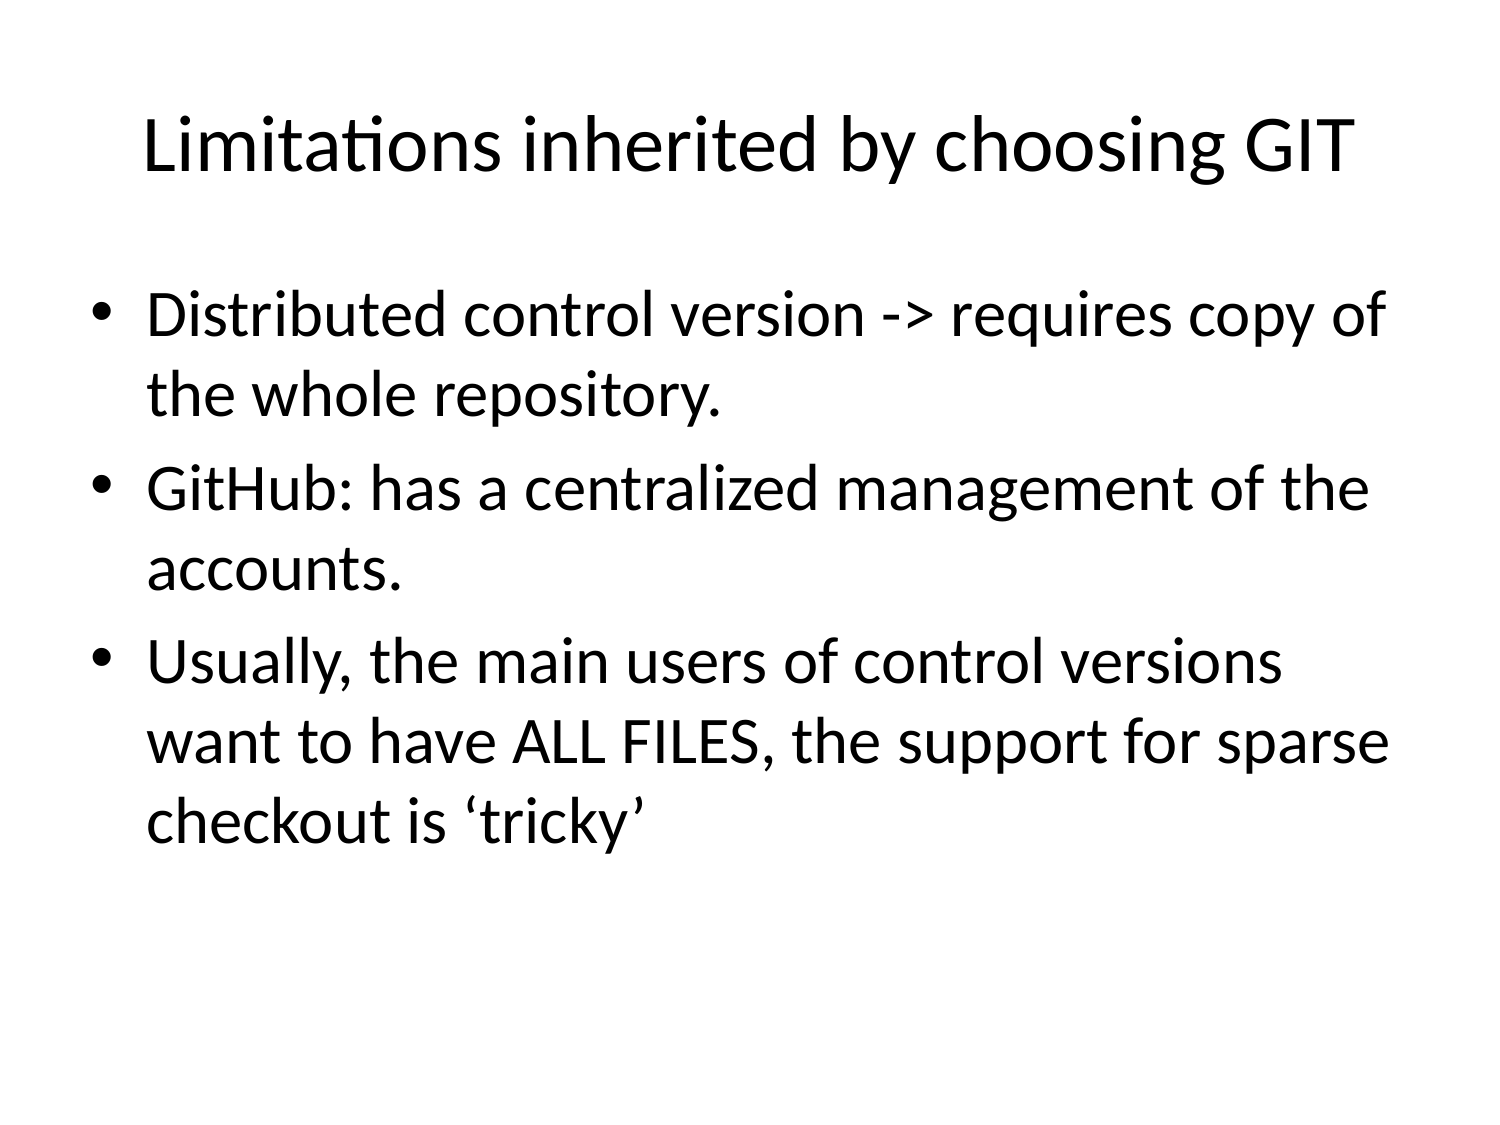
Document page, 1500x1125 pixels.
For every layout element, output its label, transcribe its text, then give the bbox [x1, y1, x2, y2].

list Distributed control version -> requires copy of the whole repository. GitHub: has a centralized management of the accounts. Usually, the main users of control versions want to have ALL FILES, the support for sparse checkout is ‘tricky’ [75, 262, 1425, 1005]
title Limitations inherited by choosing GIT [75, 45, 1425, 233]
